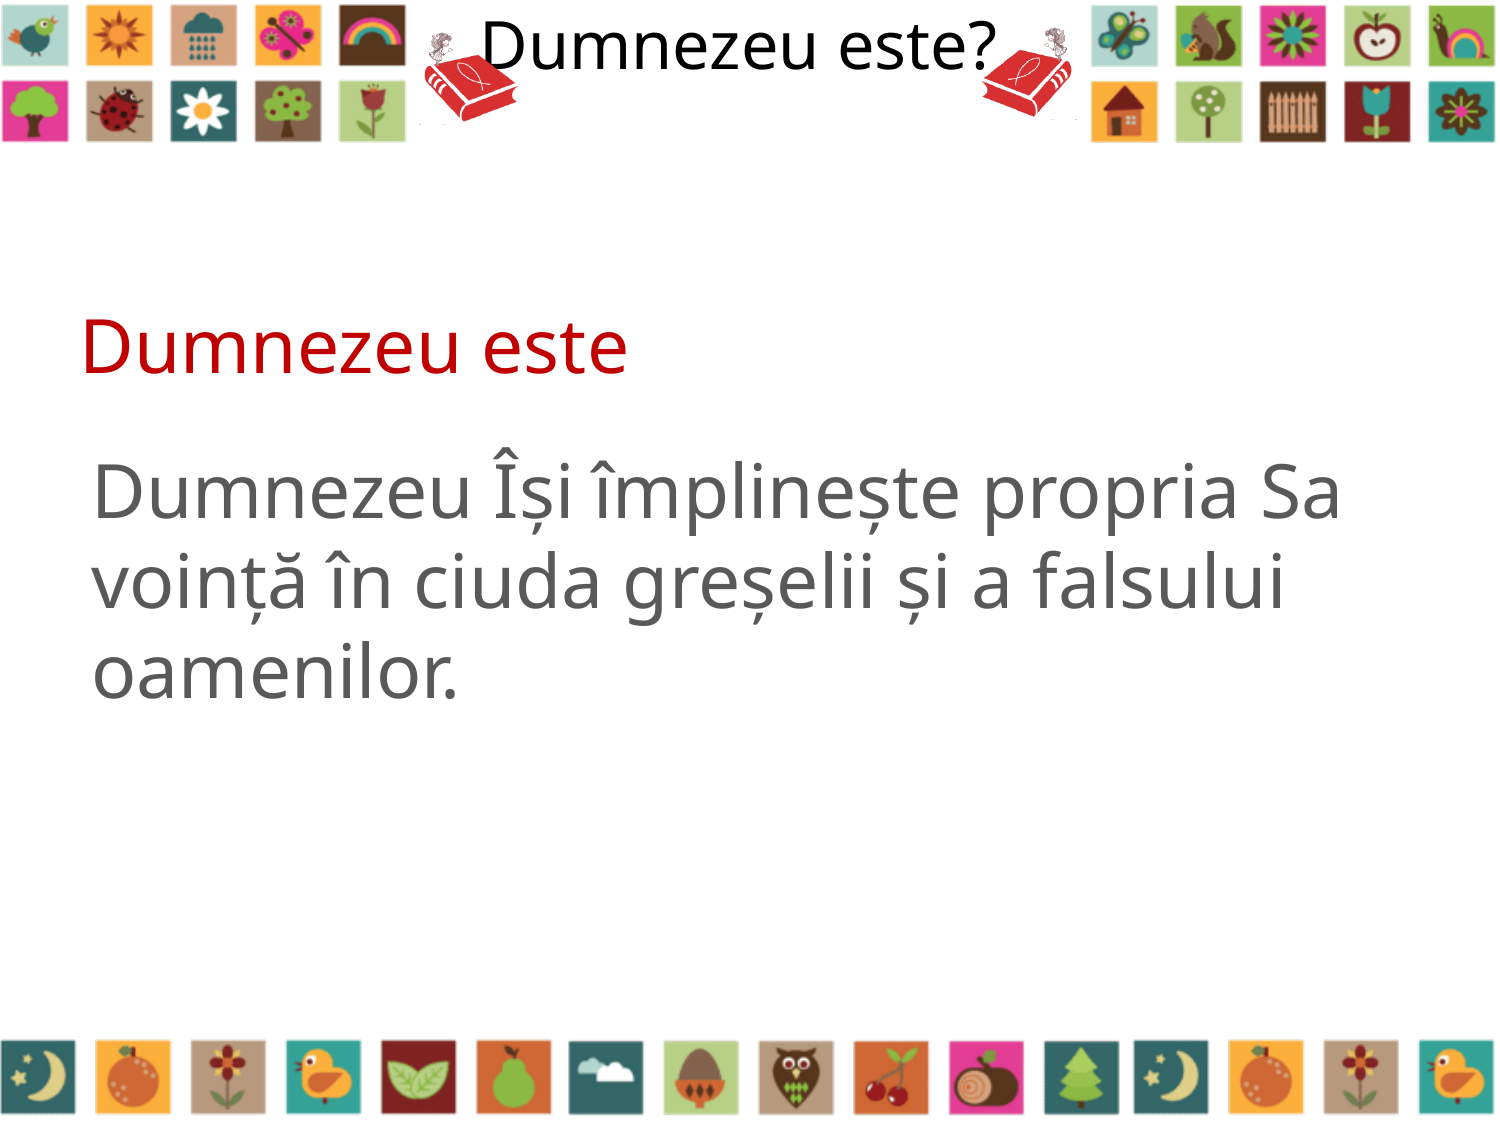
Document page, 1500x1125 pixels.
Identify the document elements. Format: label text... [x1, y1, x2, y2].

picture [0, 3, 550, 150]
picture [950, 3, 1500, 150]
text_box Dumnezeu este [64, 290, 1412, 396]
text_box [0, 1028, 1500, 1118]
text_box Dumnezeu Își împlinește propria Sa voință în ciuda greșelii și a falsului oamenilor. [76, 436, 1424, 722]
text_box Dumnezeu este? [414, 0, 1080, 91]
